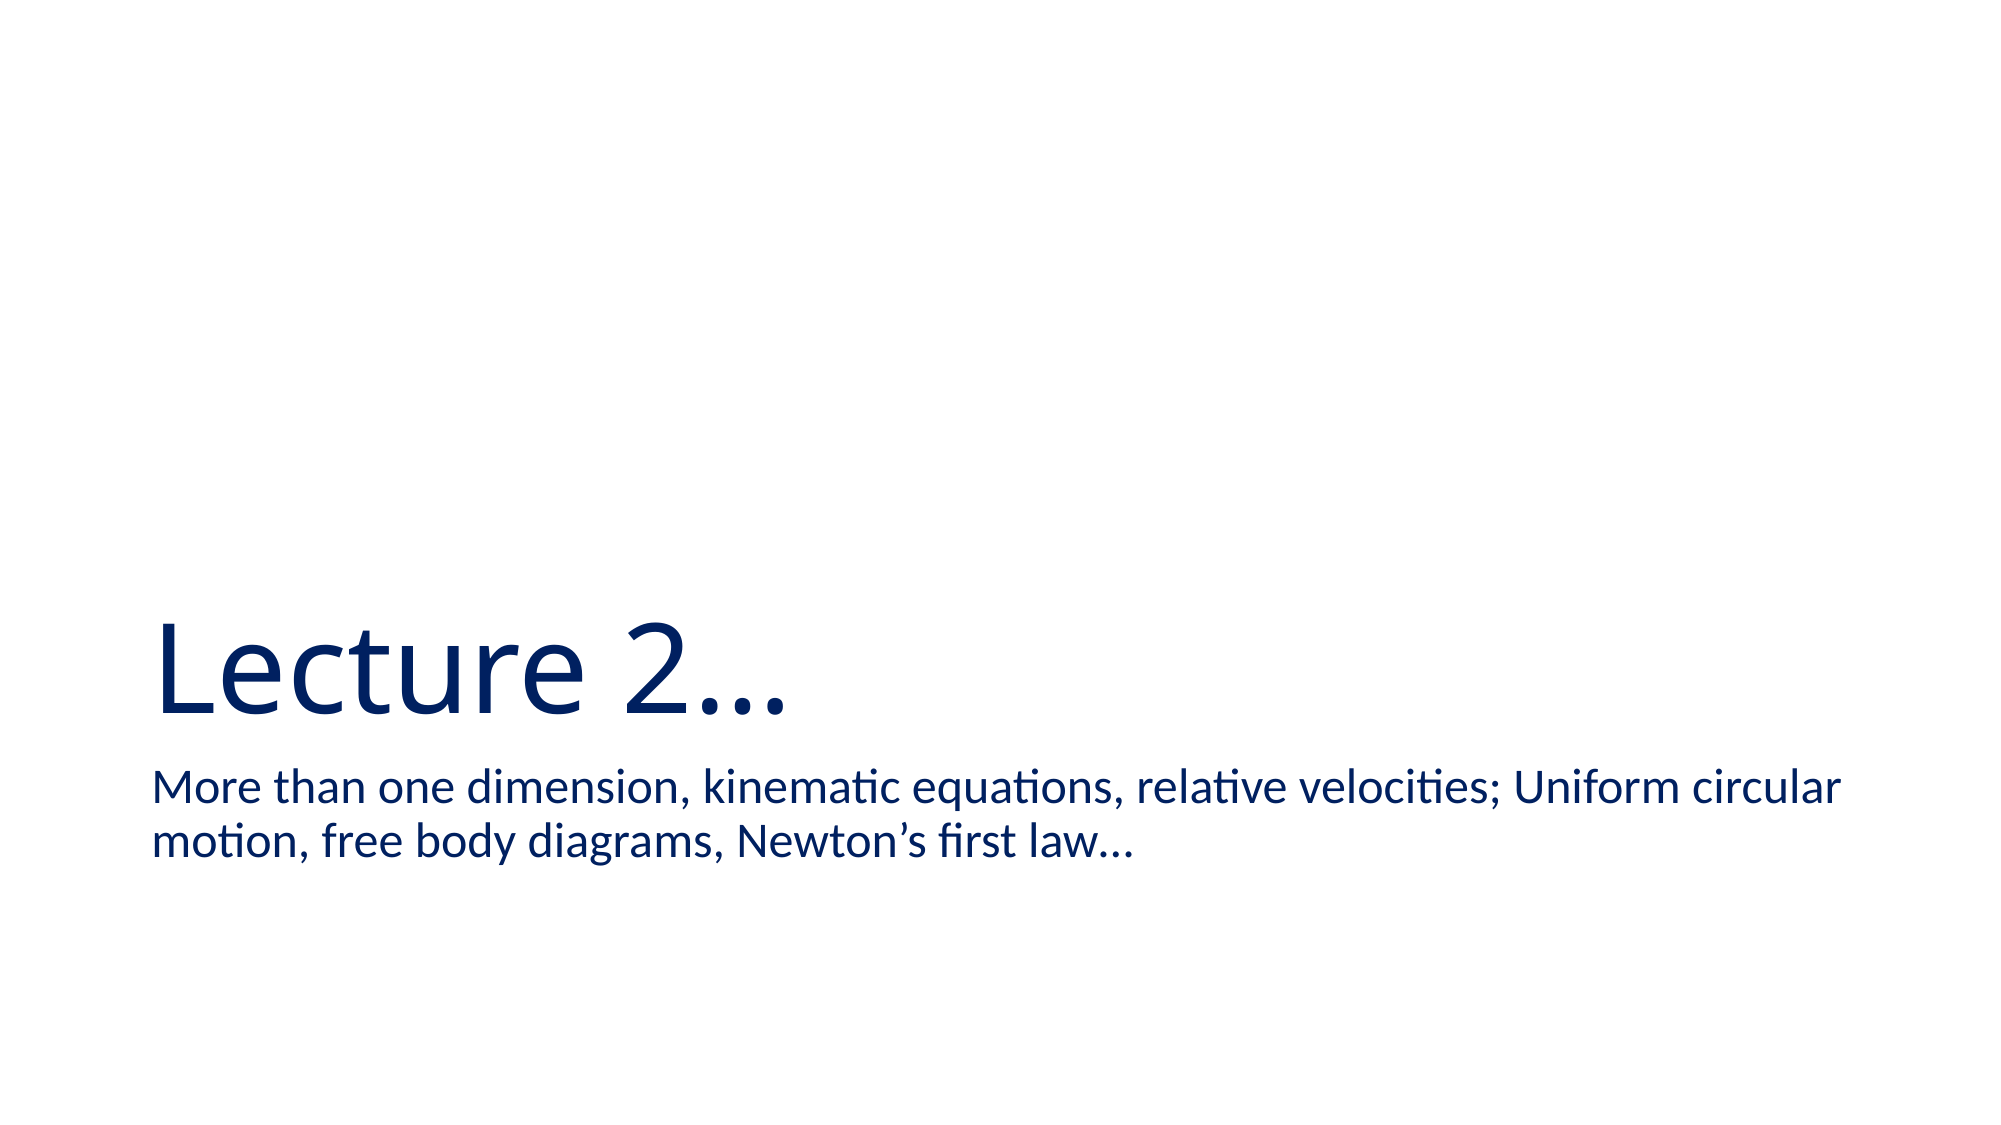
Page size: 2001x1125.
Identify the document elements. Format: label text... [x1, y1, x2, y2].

title Lecture 2… [136, 280, 1862, 749]
list More than one dimension, kinematic equations, relative velocities; Uniform circular motion, free body diagrams, Newton’s first law… [136, 752, 1862, 999]
